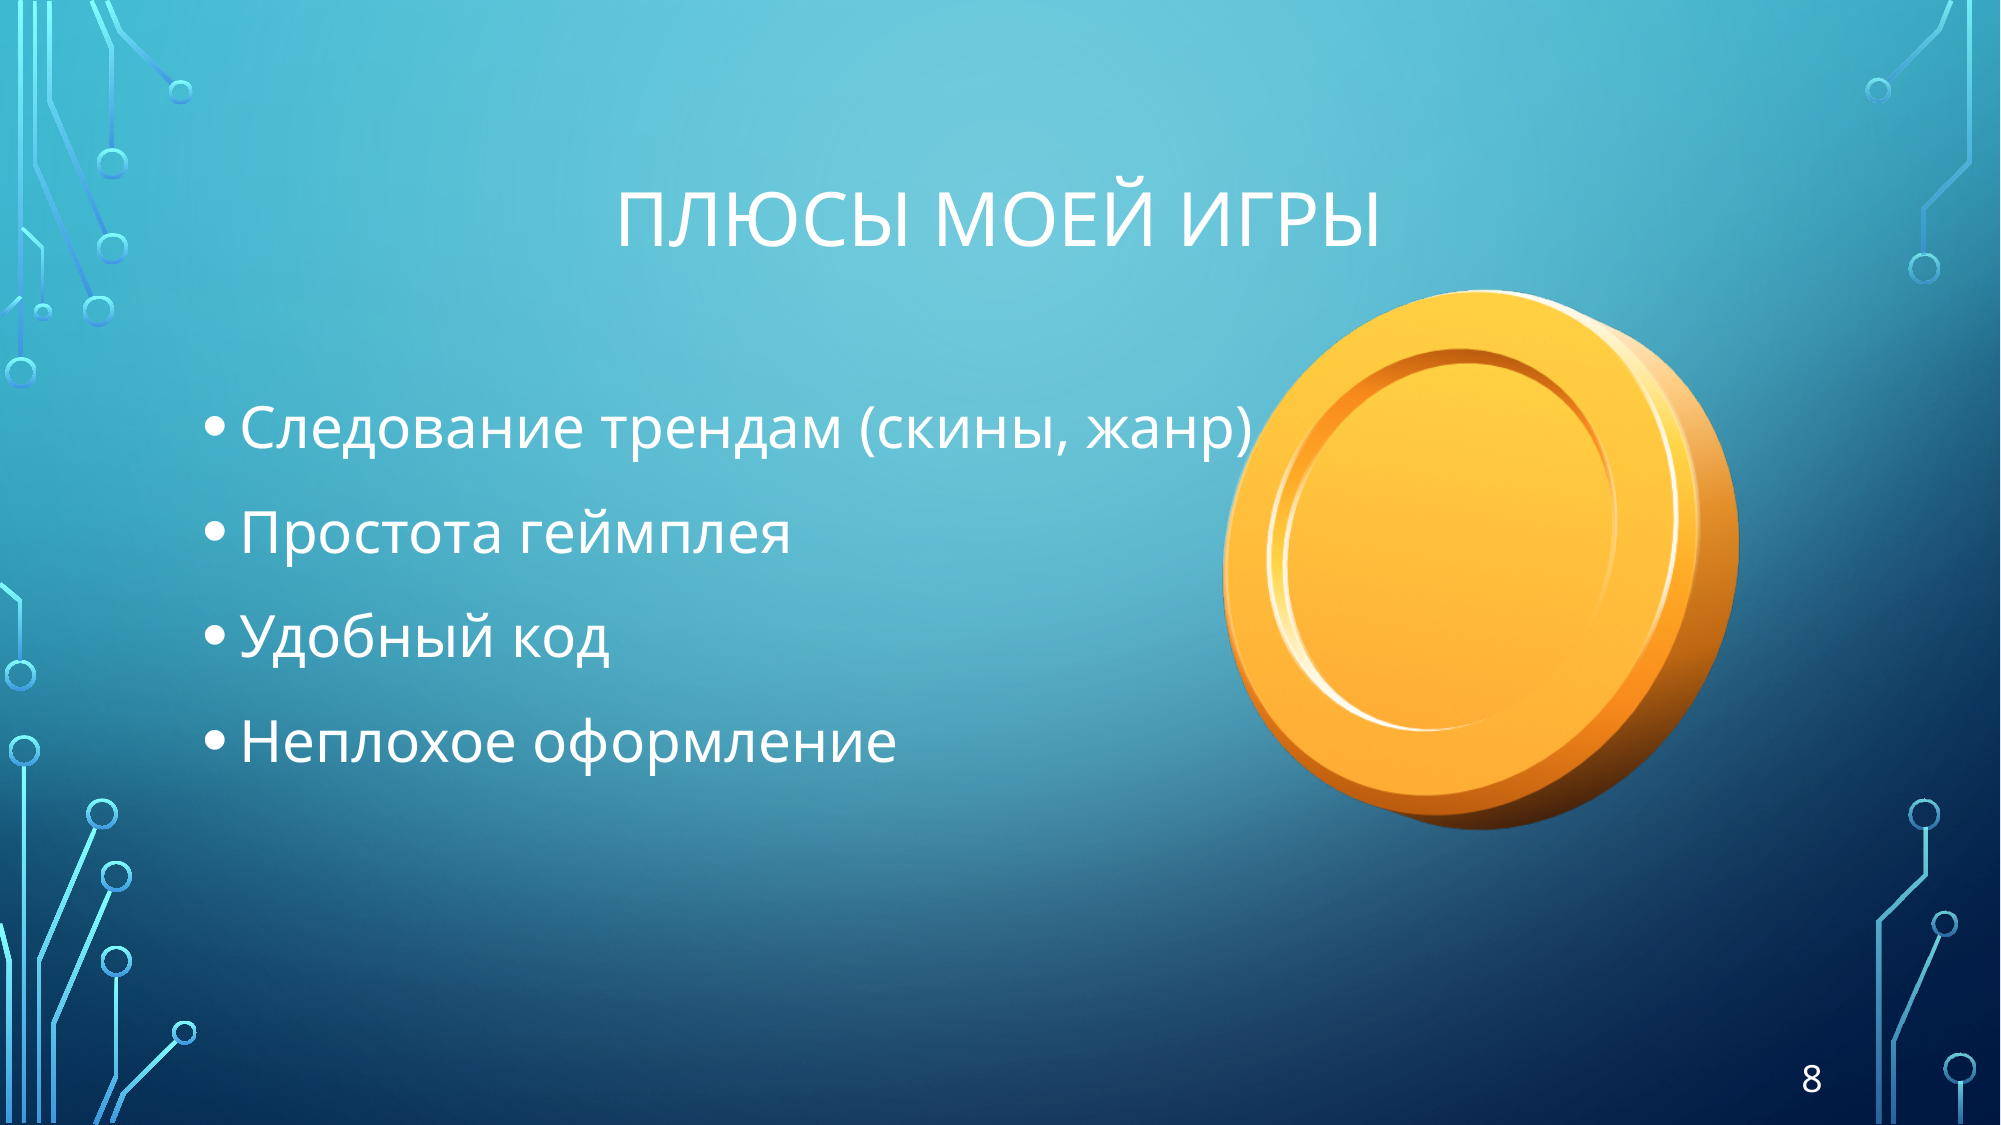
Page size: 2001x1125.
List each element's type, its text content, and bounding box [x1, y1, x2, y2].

list Следование трендам (скины, жанр) Простота геймплея Удобный код Неплохое оформление [187, 369, 1813, 950]
picture [1183, 259, 1779, 854]
title ПЛЮСЫ МОЕЙ ИГРЫ [187, 101, 1813, 344]
text_box 8 [1786, 1047, 1838, 1107]
